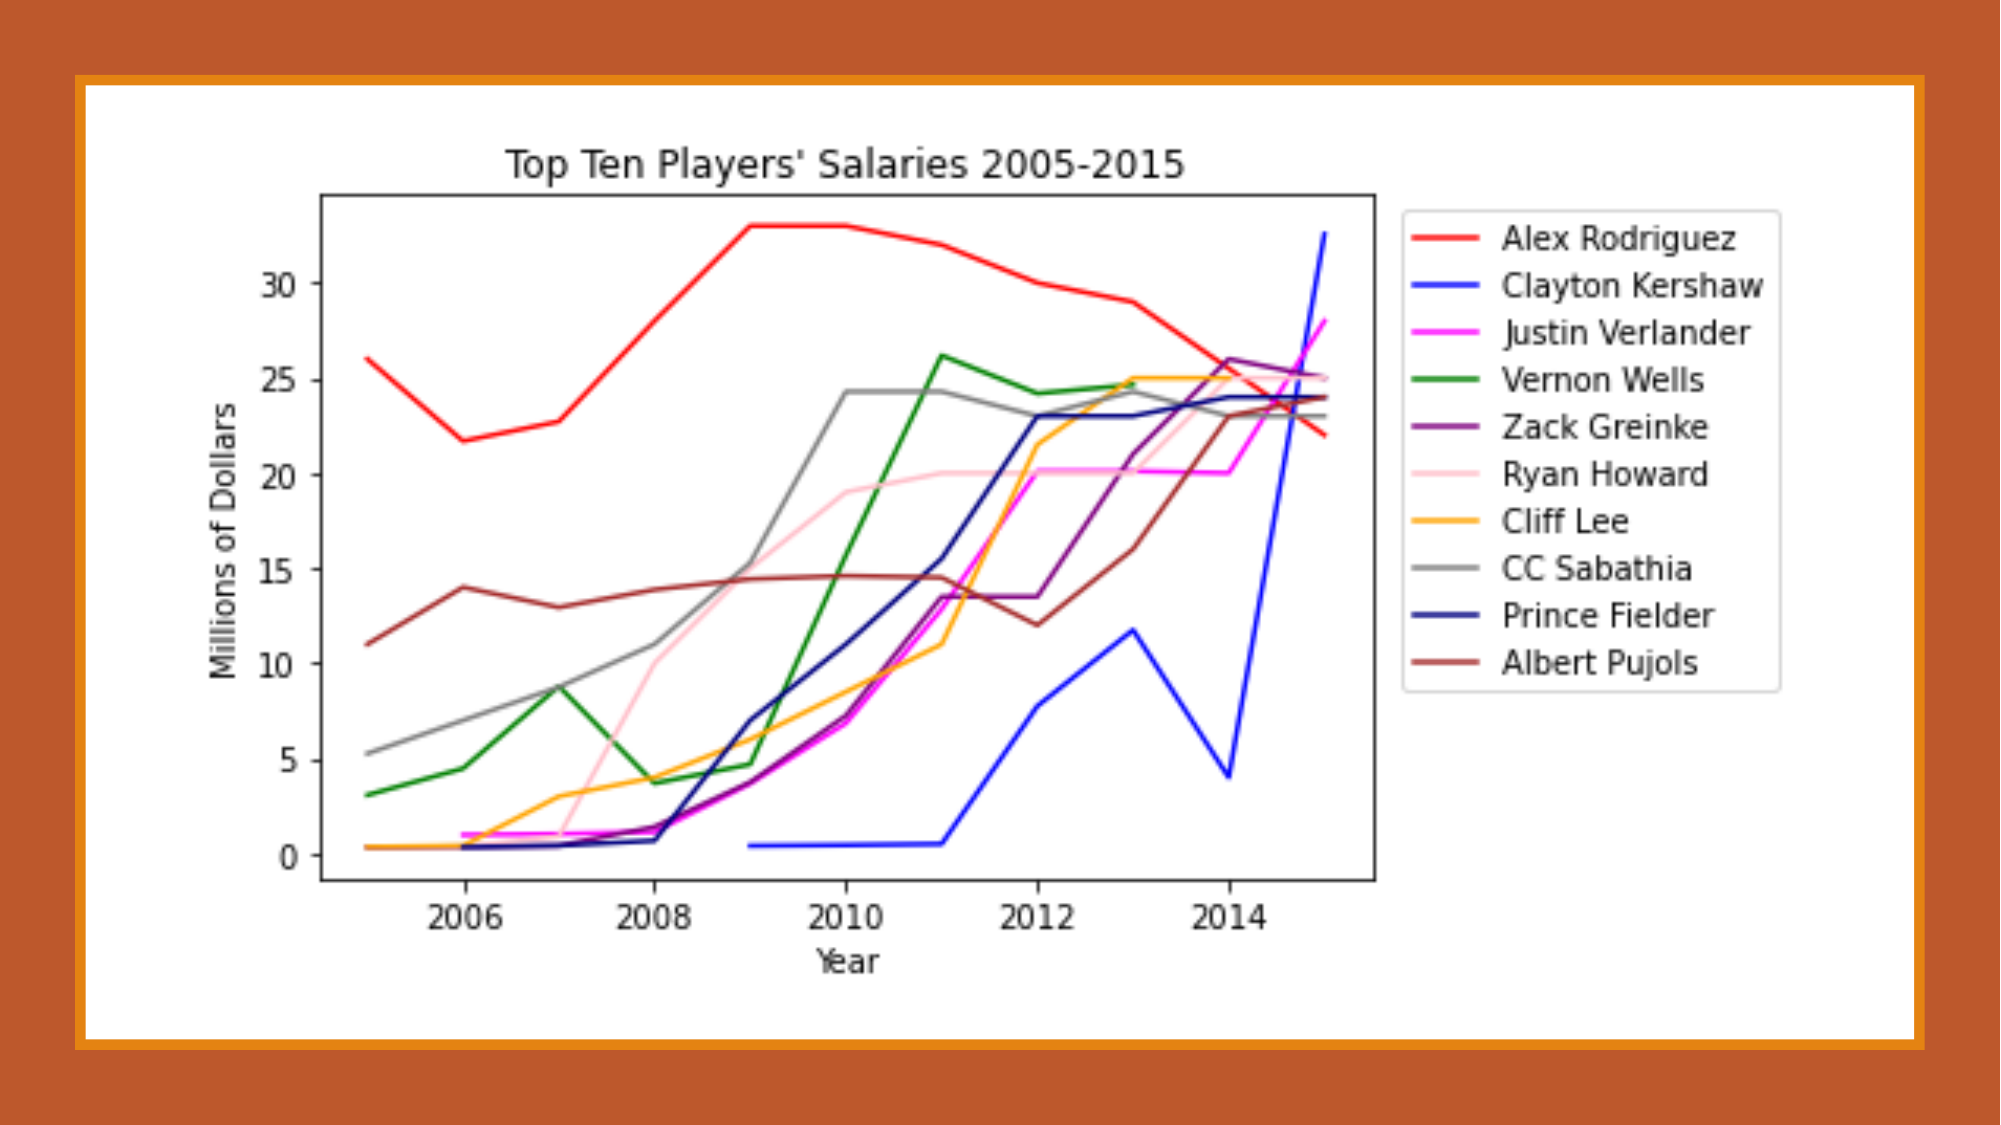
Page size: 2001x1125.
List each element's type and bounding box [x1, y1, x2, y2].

text_box [0, 0, 2000, 1125]
text_box [84, 84, 1916, 1041]
picture [194, 112, 1805, 1013]
text_box [74, 74, 1926, 1051]
